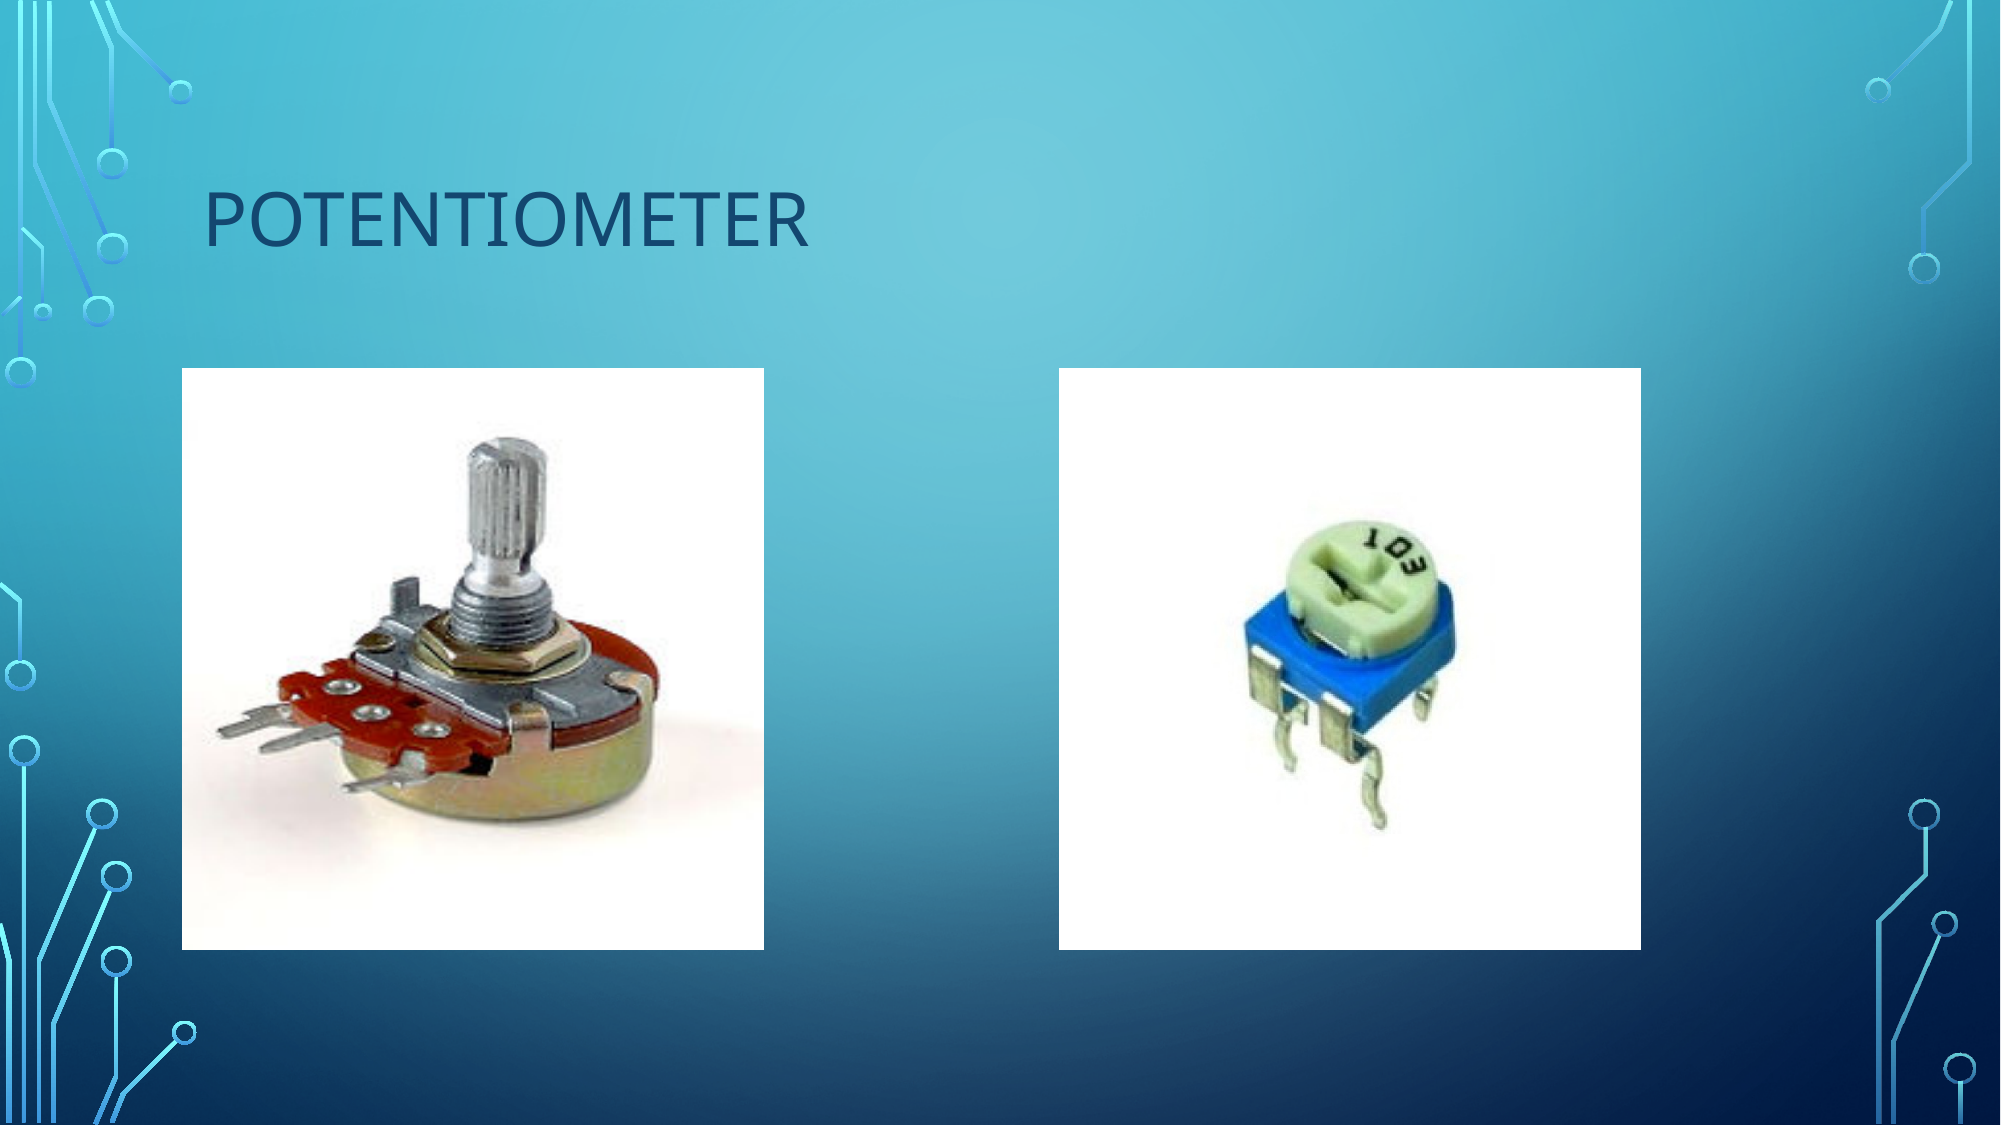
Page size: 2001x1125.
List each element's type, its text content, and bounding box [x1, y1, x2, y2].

title potentiometer [187, 101, 1813, 344]
picture [182, 368, 765, 950]
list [1058, 368, 1641, 950]
